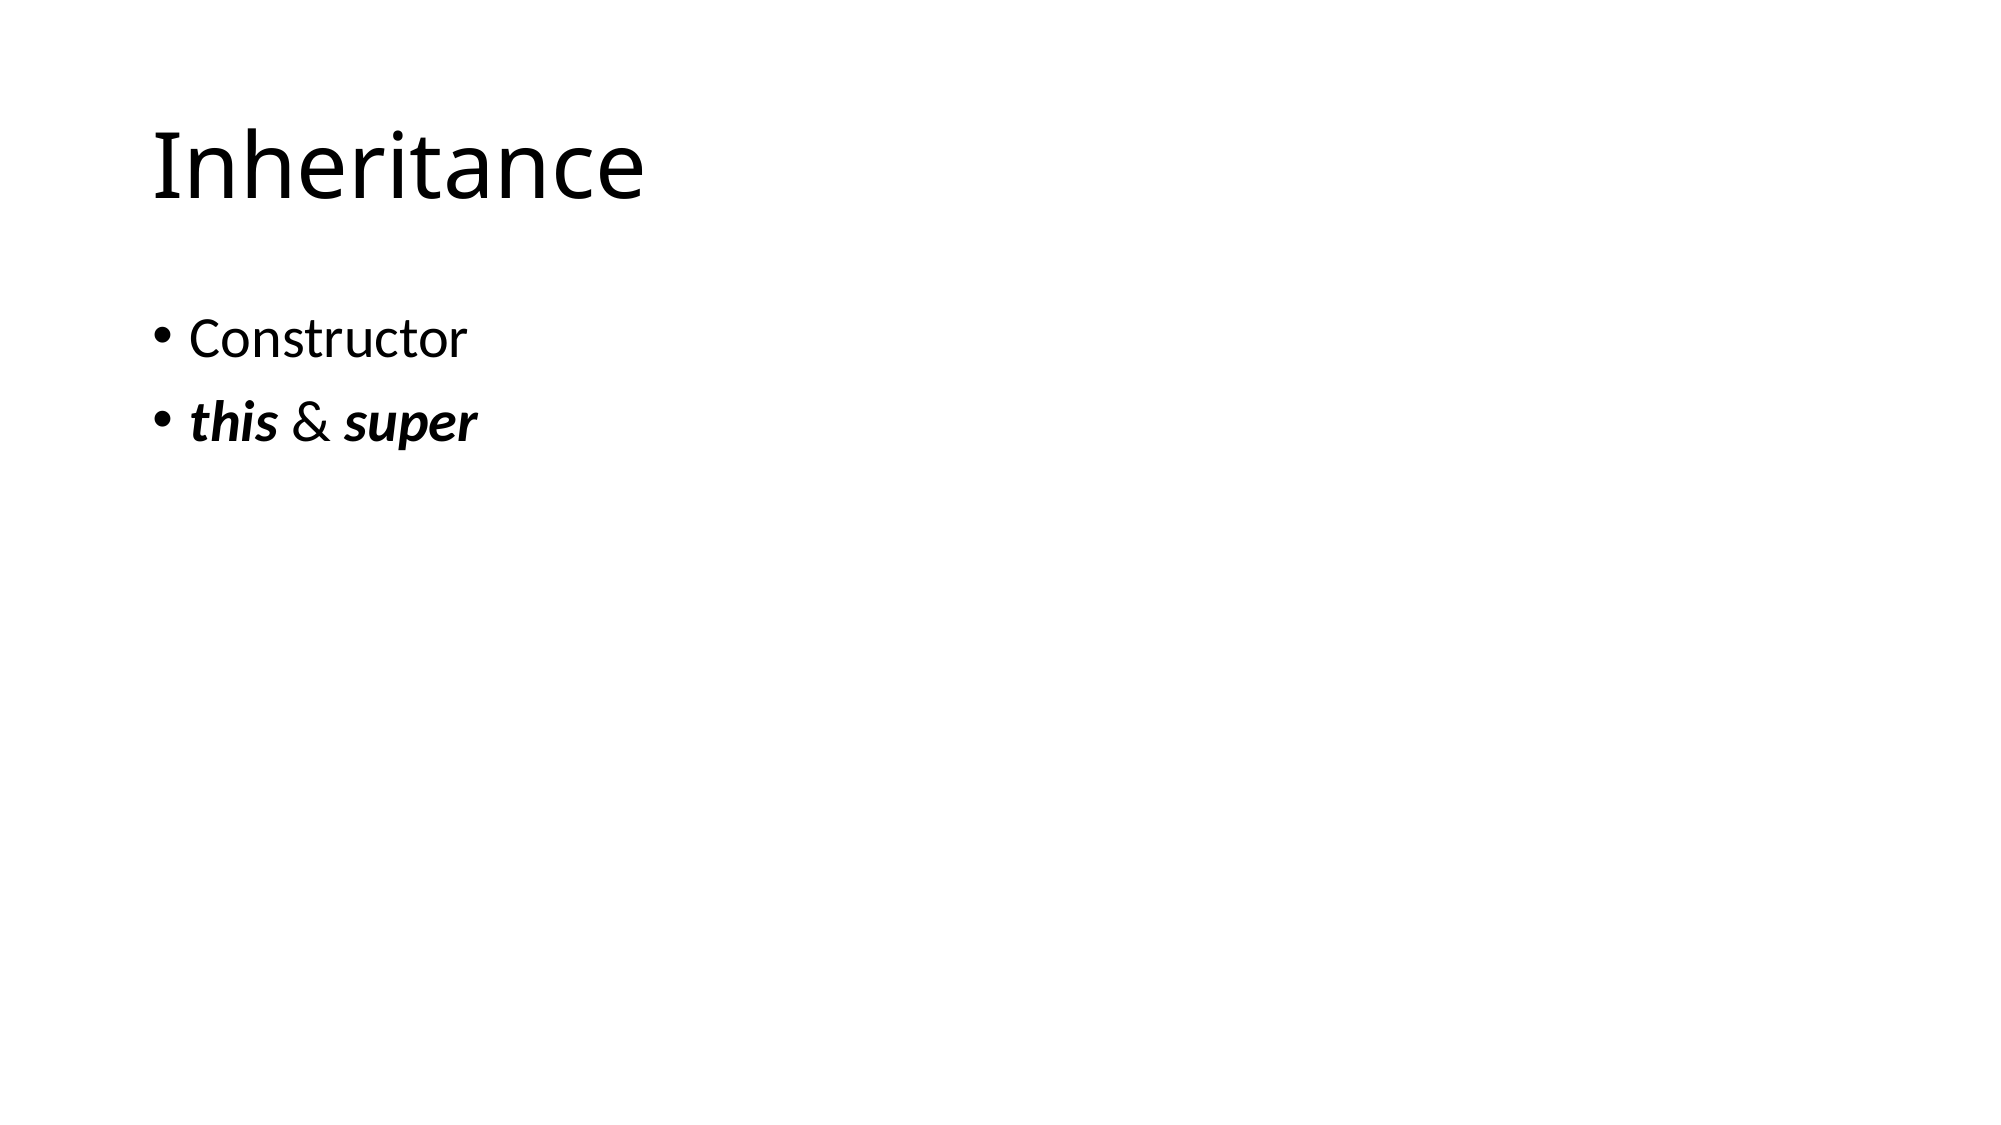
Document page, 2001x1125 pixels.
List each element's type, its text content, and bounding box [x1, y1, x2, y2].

list Constructor this & super [137, 299, 1863, 1014]
title Inheritance [137, 59, 1863, 278]
